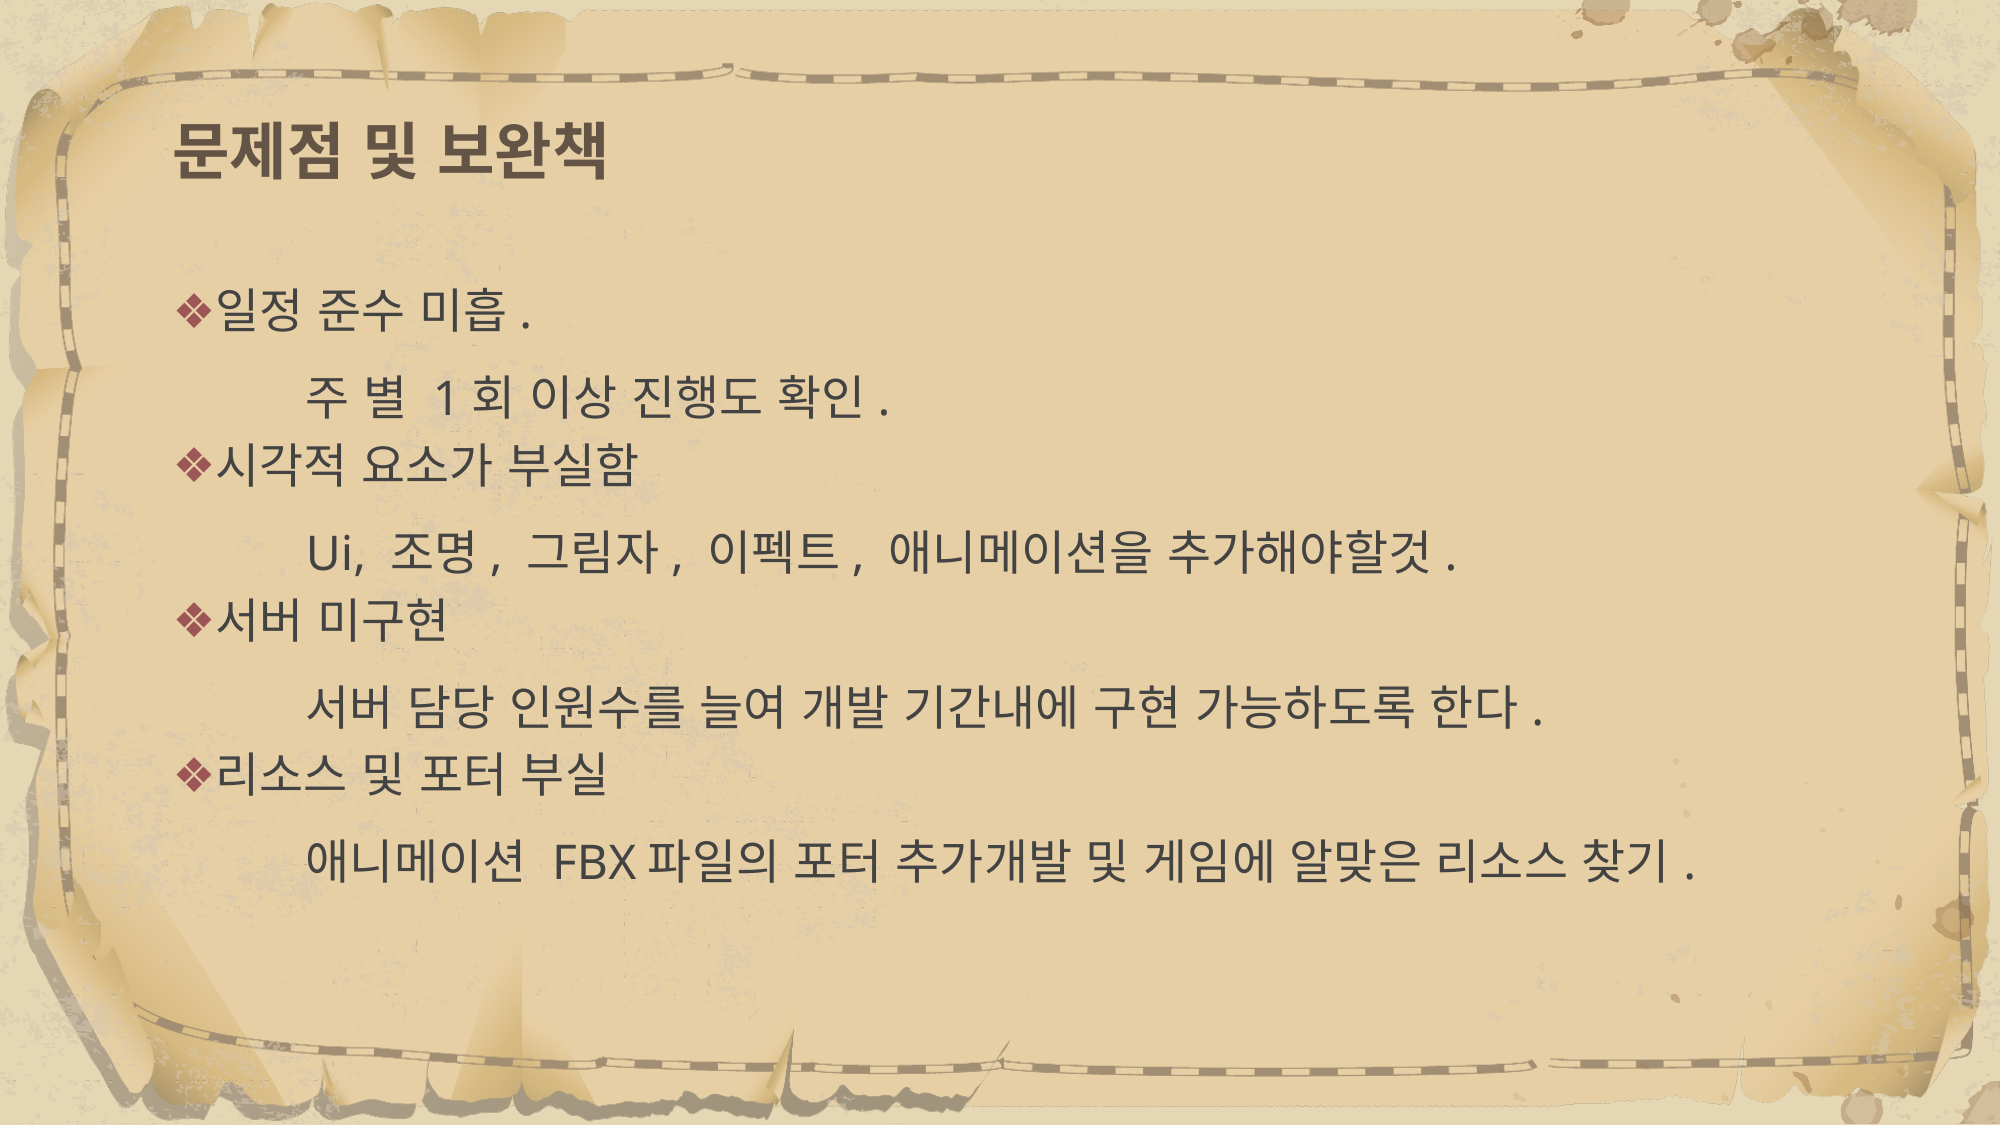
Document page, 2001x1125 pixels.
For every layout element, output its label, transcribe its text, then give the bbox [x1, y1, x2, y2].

title 문제점 및 보완책 [157, 97, 1348, 223]
list 일정 준수 미흡. 주 별 1회 이상 진행도 확인. 시각적 요소가 부실함 Ui, 조명, 그림자, 이펙트, 애니메이션을 추가해야할것. 서버 미구현 서버 담당 인원수를 늘여 개발 기간내에 구현 가능하도록 한다. 리소스 및 포터 부실 애니메이션 FBX파일의 포터 추가개발 및 게임에 알맞은 리소스 찾기. [157, 265, 1843, 1014]
picture [0, 0, 2000, 1124]
